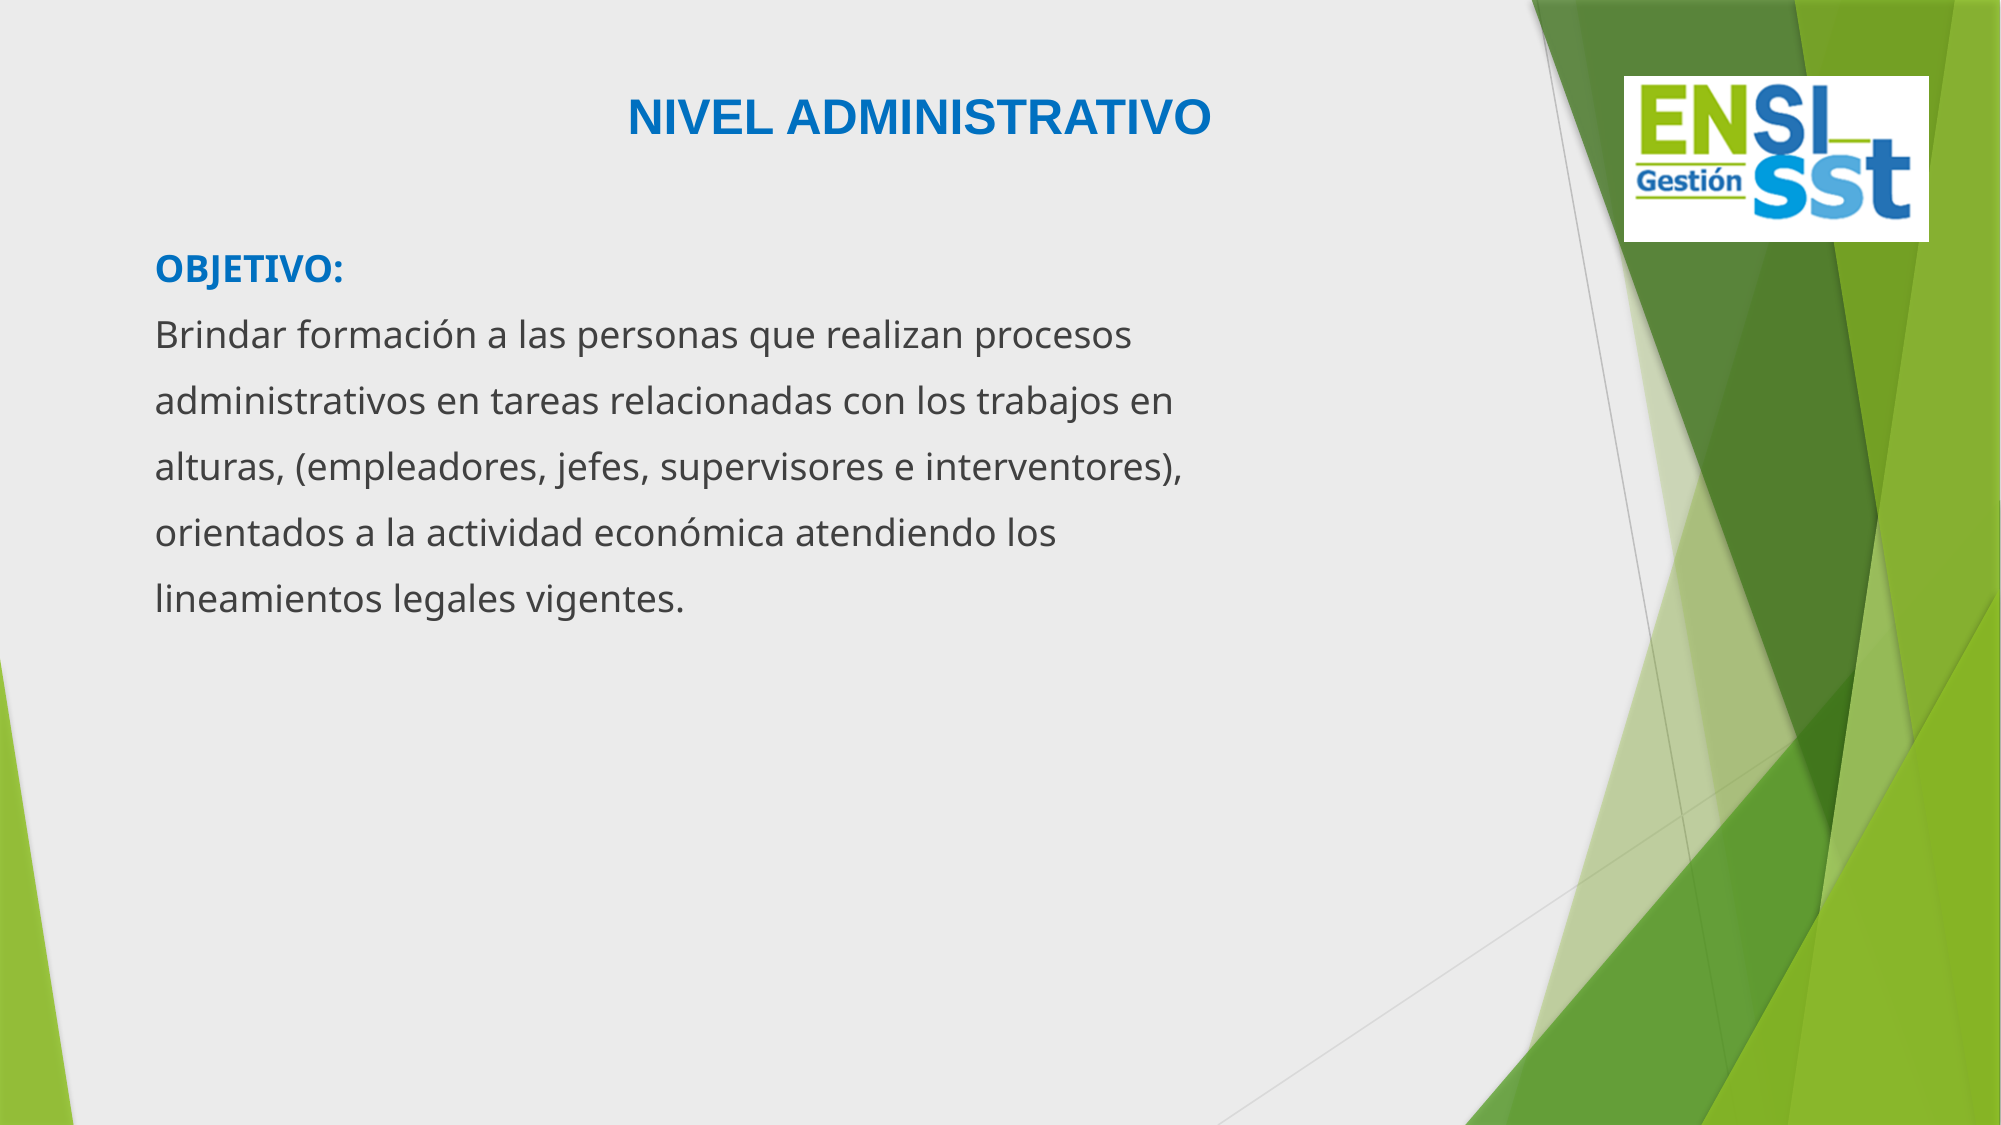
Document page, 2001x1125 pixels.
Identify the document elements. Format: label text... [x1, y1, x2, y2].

picture [1624, 76, 1930, 243]
title NIVEL ADMINISTRATIVO [612, 76, 1388, 214]
list OBJETIVO: Brindar formación a las personas que realizan procesos administrativos en tareas relacionadas con los trabajos en alturas, (empleadores, jefes, supervisores e interventores), orientados a la actividad económica atendiendo los lineamientos legales vigentes. [139, 237, 1796, 911]
